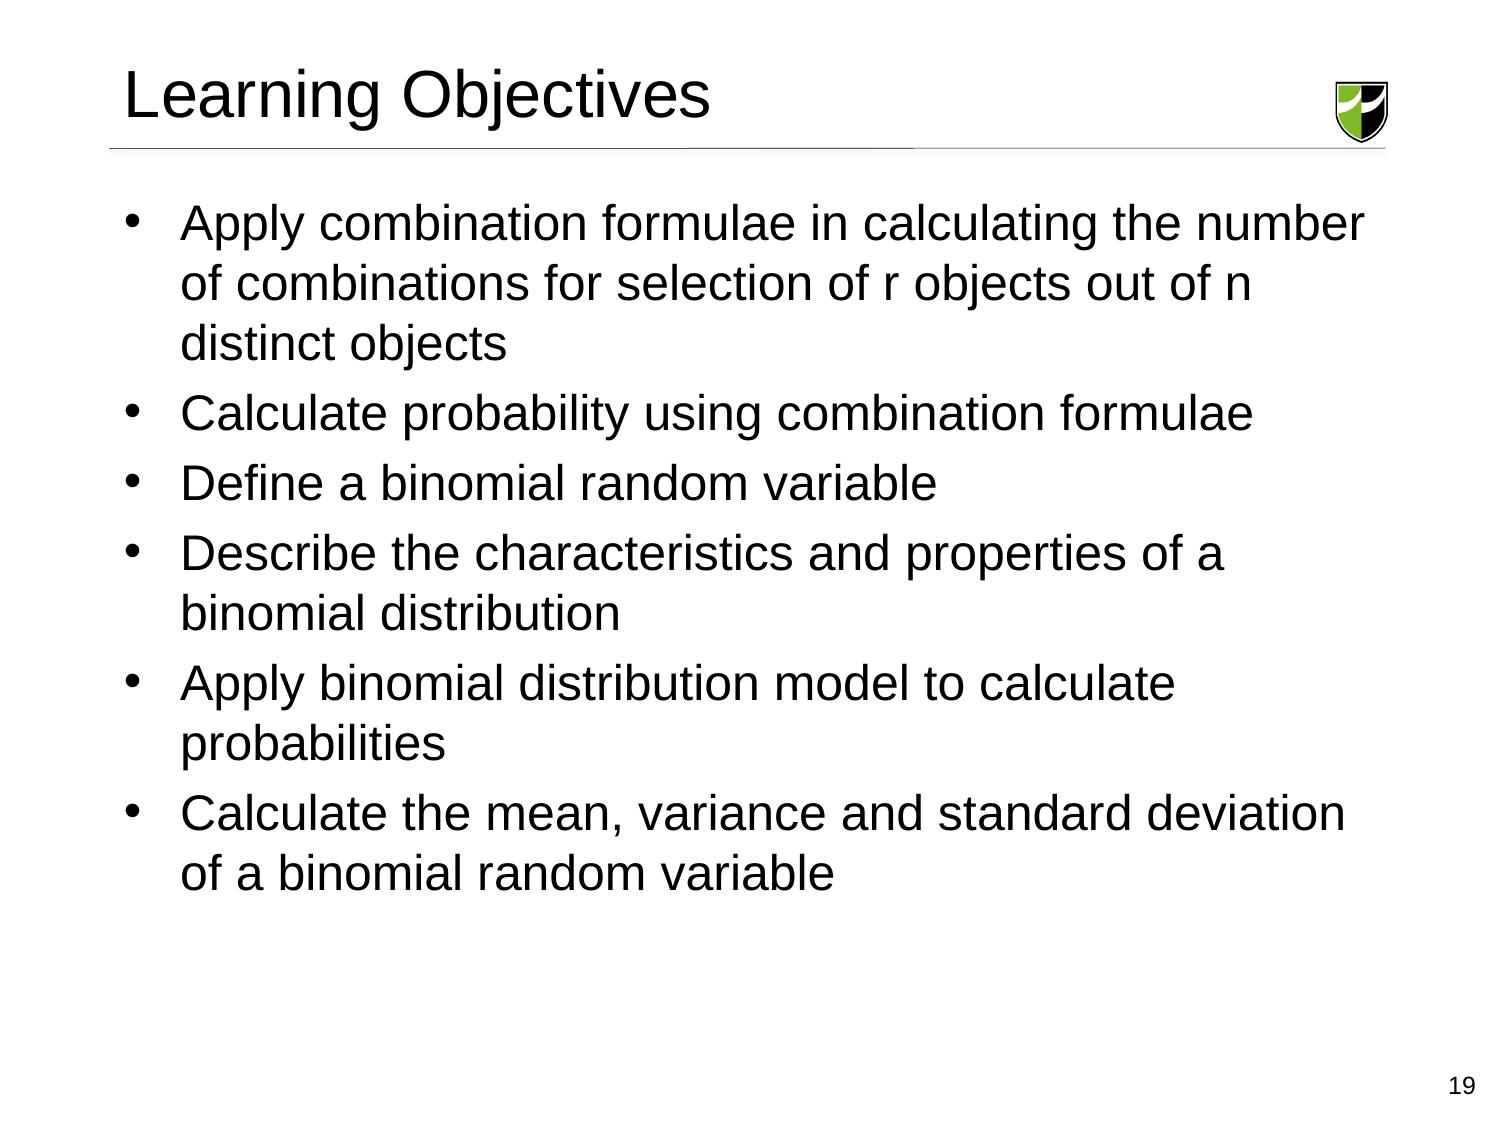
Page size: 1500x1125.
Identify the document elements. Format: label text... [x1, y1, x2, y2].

picture [1335, 75, 1393, 143]
list Apply combination formulae in calculating the number of combinations for selection of r objects out of n distinct objects Calculate probability using combination formulae Define a binomial random variable Describe the characteristics and properties of a binomial distribution Apply binomial distribution model to calculate probabilities Calculate the mean, variance and standard deviation of a binomial random variable [109, 183, 1386, 964]
slide_number 19 [1433, 1062, 1500, 1123]
title Learning Objectives [109, 42, 1305, 143]
